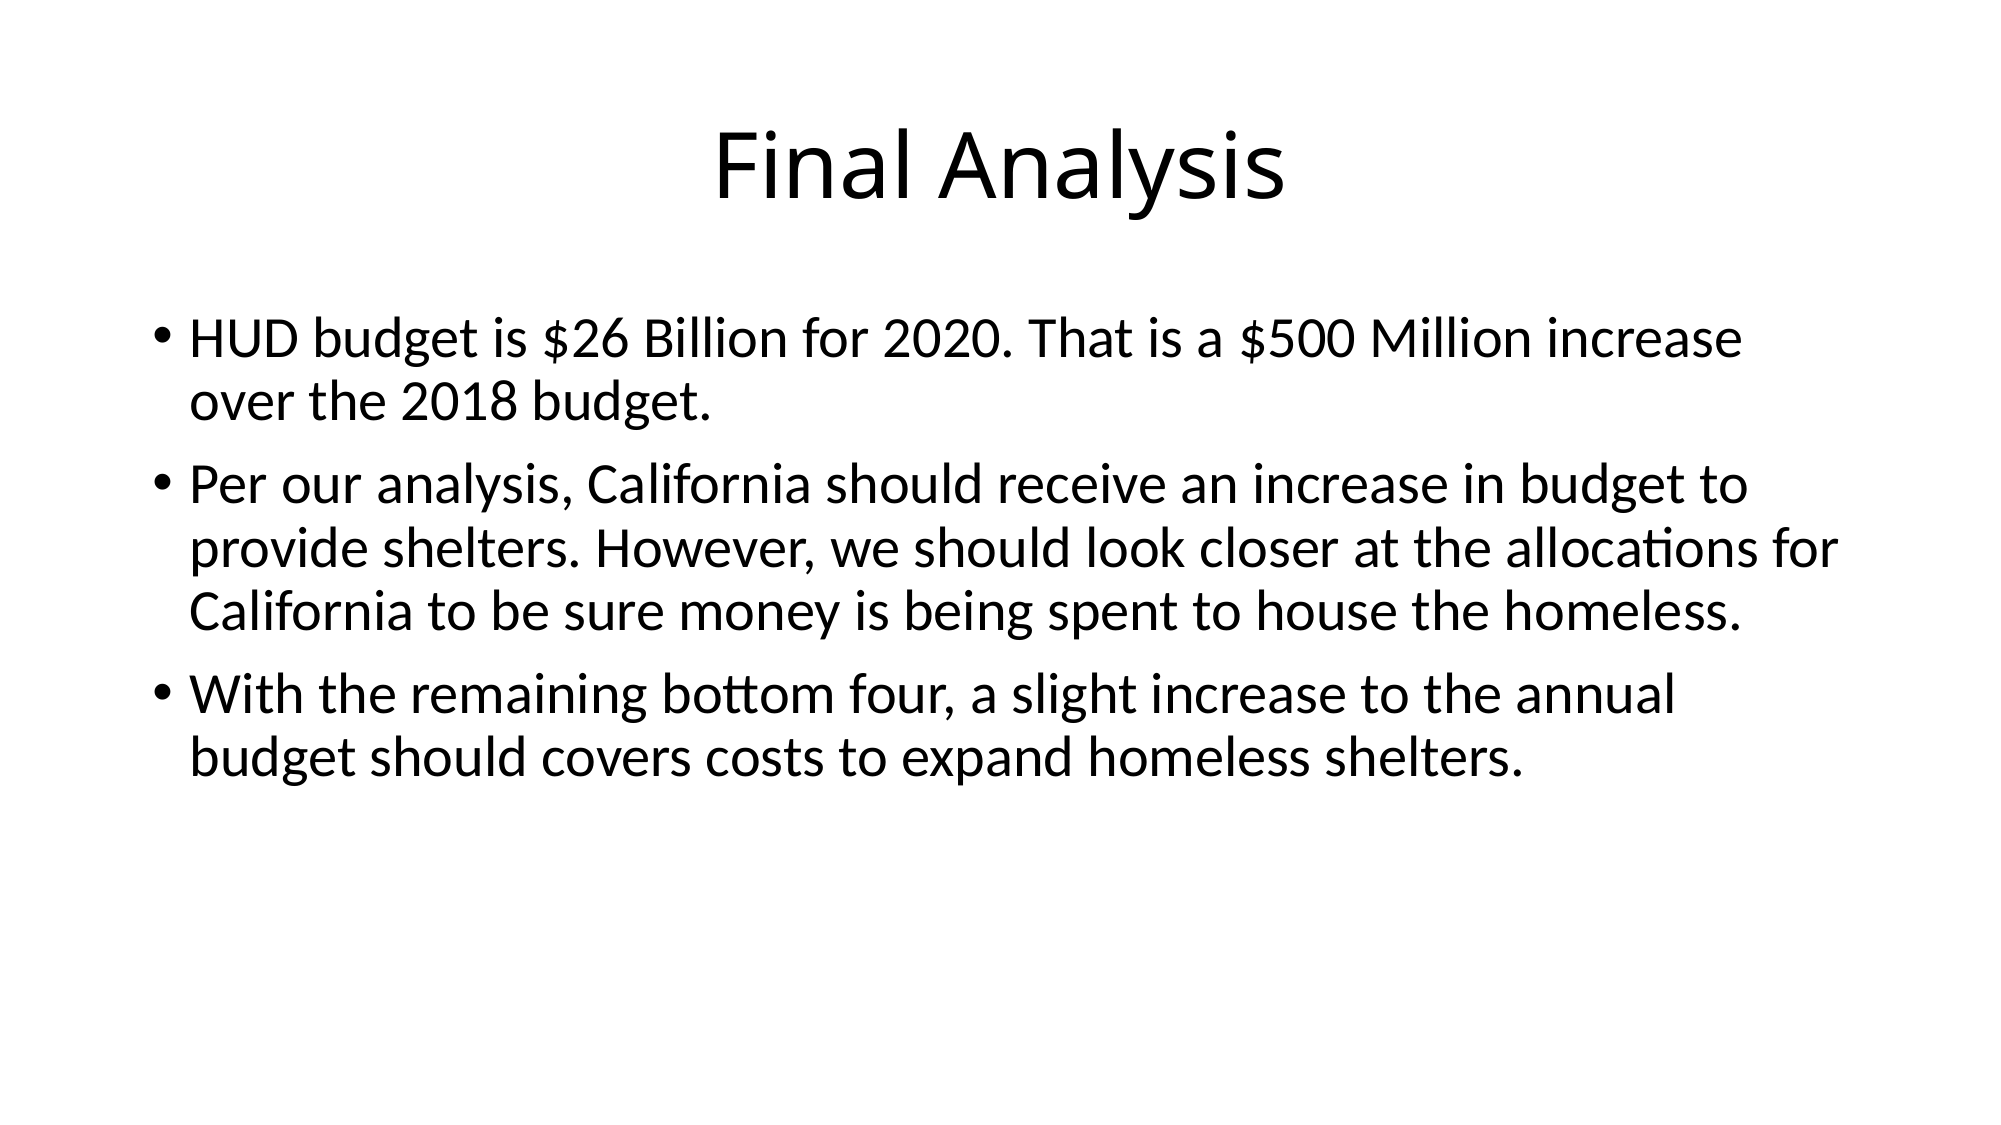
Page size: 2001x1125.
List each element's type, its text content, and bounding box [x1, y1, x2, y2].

title Final Analysis [137, 59, 1863, 278]
list HUD budget is $26 Billion for 2020. That is a $500 Million increase over the 2018 budget. Per our analysis, California should receive an increase in budget to provide shelters. However, we should look closer at the allocations for California to be sure money is being spent to house the homeless. With the remaining bottom four, a slight increase to the annual budget should covers costs to expand homeless shelters. [137, 299, 1863, 1014]
